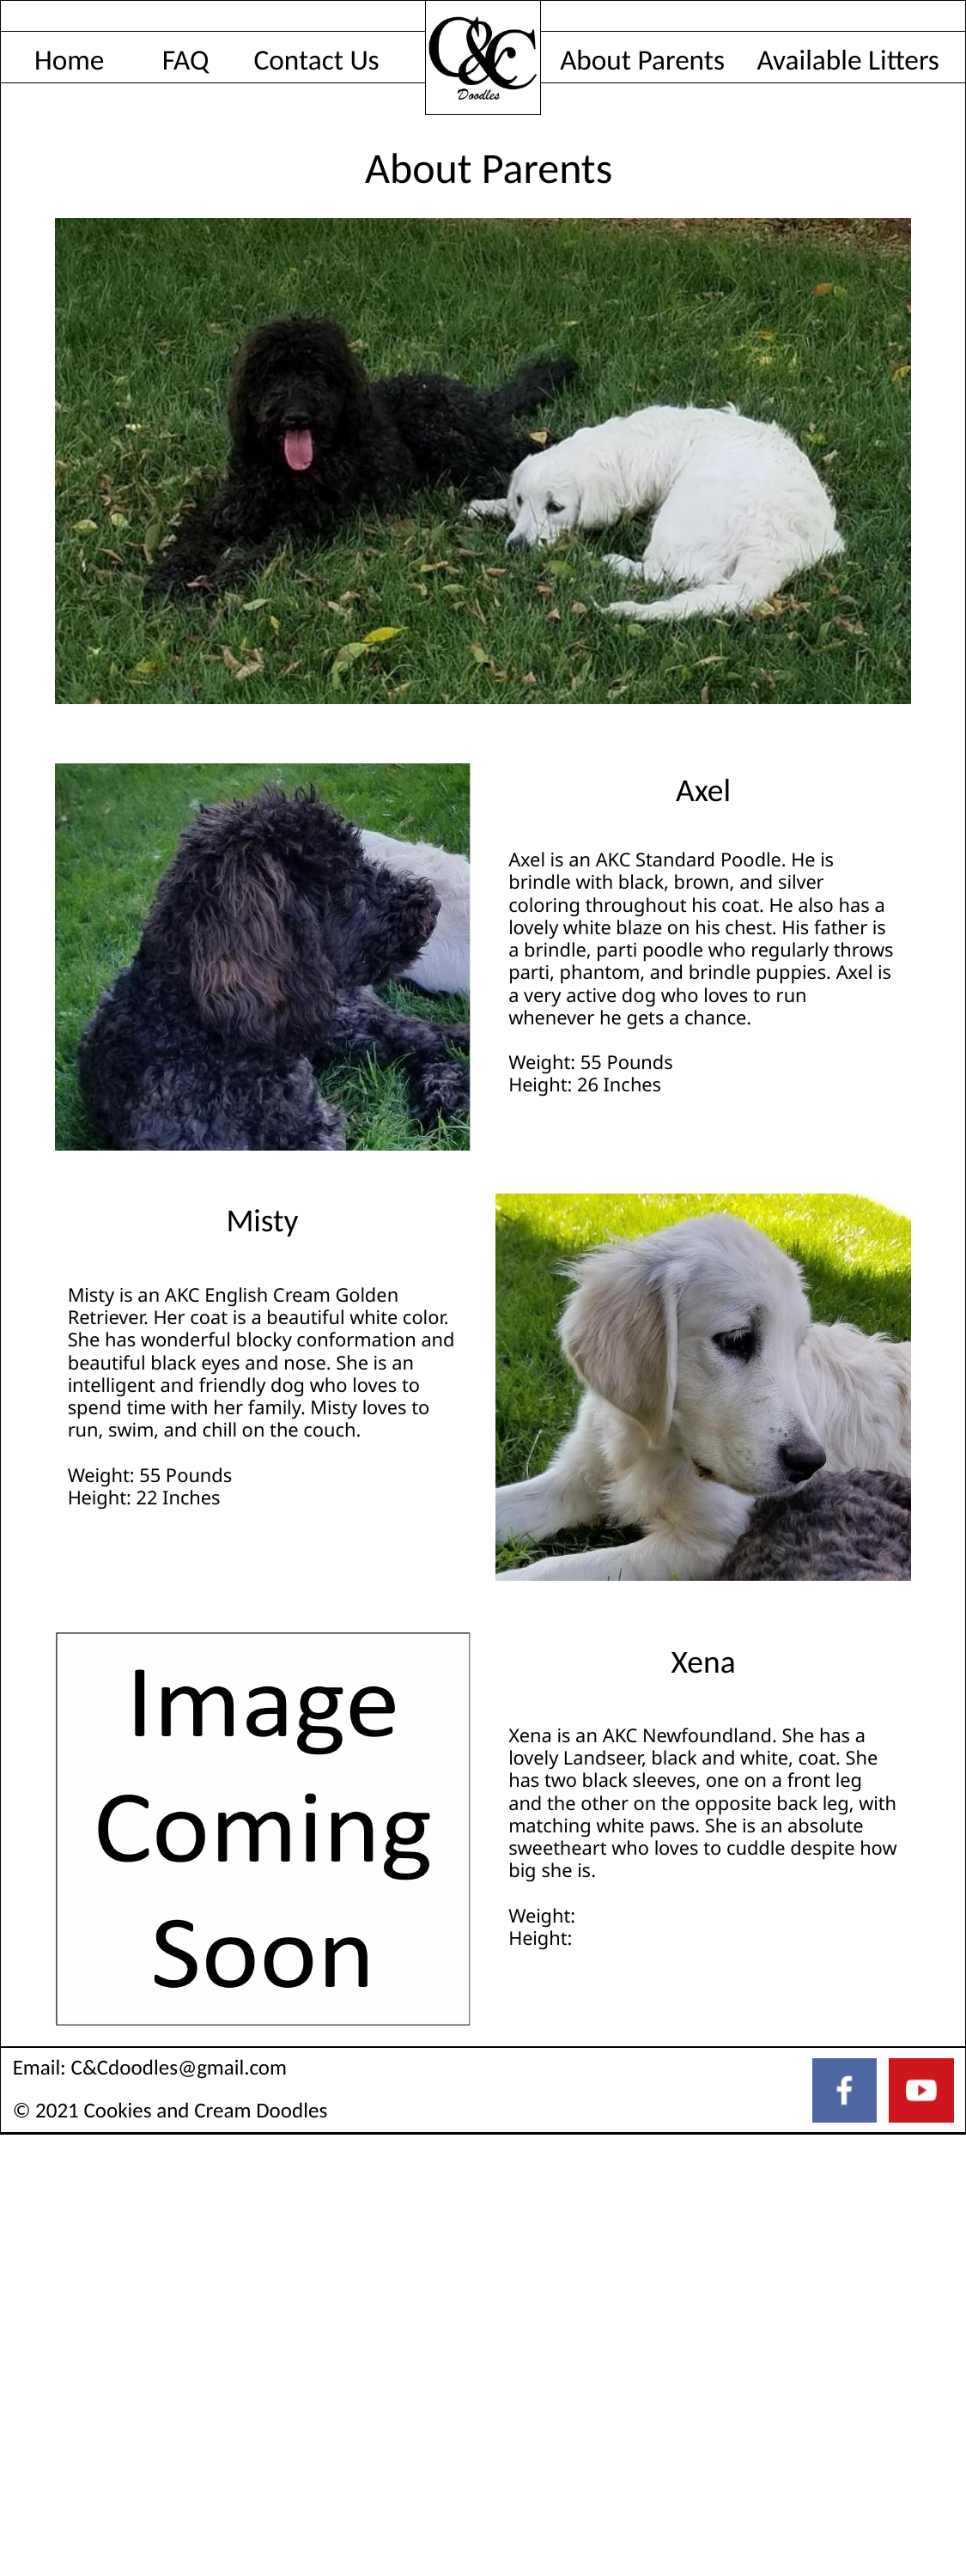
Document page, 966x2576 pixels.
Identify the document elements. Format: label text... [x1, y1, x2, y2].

text_box Axel [495, 763, 911, 815]
picture [54, 218, 911, 704]
text_box Axel is an AKC Standard Poodle. He is brindle with black, brown, and silver coloring throughout his coat. He also has a lovely white blaze on his chest. His father is a brindle, parti poodle who regularly throws parti, phantom, and brindle puppies. Axel is a very active dog who loves to run whenever he gets a chance. Weight: 55 Pounds Height: 26 Inches [495, 841, 911, 1103]
text_box [0, 2046, 966, 2135]
text_box Xena [495, 1634, 911, 1686]
text_box About Parents [348, 134, 630, 198]
picture [889, 2058, 954, 2123]
text_box Xena is an AKC Newfoundland. She has a lovely Landseer, black and white, coat. She has two black sleeves, one on a front leg and the other on the opposite back leg, with matching white paws. She is an absolute sweetheart who loves to cuddle despite how big she is. Weight: Height: [495, 1717, 911, 1956]
picture [812, 2058, 877, 2123]
picture [425, 0, 541, 115]
text_box [0, 0, 966, 2046]
text_box Misty is an AKC English Cream Golden Retriever. Her coat is a beautiful white color. She has wonderful blocky conformation and beautiful black eyes and nose. She is an intelligent and friendly dog who loves to spend time with her family. Misty loves to run, swim, and chill on the couch. Weight: 55 Pounds Height: 22 Inches [54, 1277, 471, 1515]
picture [54, 1627, 471, 2026]
picture [495, 1194, 911, 1581]
picture [54, 763, 471, 1151]
text_box Misty [54, 1194, 471, 1245]
